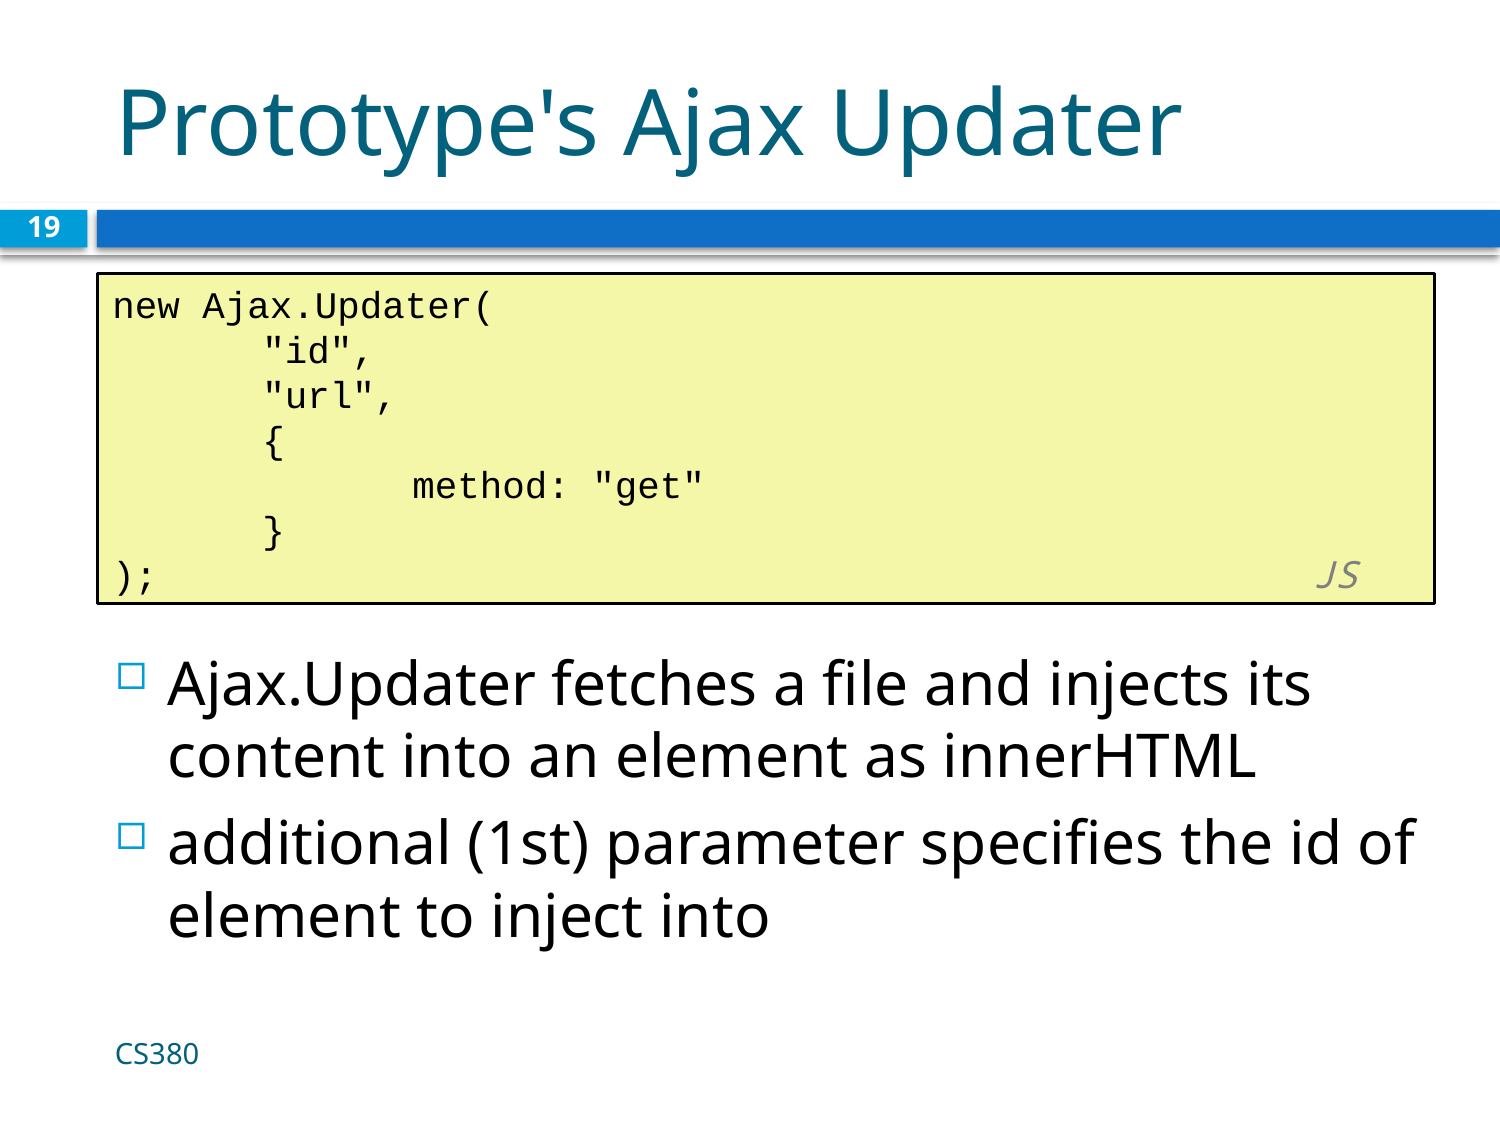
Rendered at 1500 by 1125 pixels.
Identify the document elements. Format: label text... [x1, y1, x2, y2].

footer CS380 [99, 1025, 990, 1085]
title Prototype's Ajax Updater [100, 37, 1439, 201]
slide_number 19 [0, 208, 88, 249]
text_box new Ajax.Updater( "id", "url", { method: "get" } ); JS [97, 273, 1435, 604]
list Ajax.Updater fetches a file and injects its content into an element as innerHTML additional (1st) parameter specifies the id of element to inject into [100, 637, 1439, 1013]
